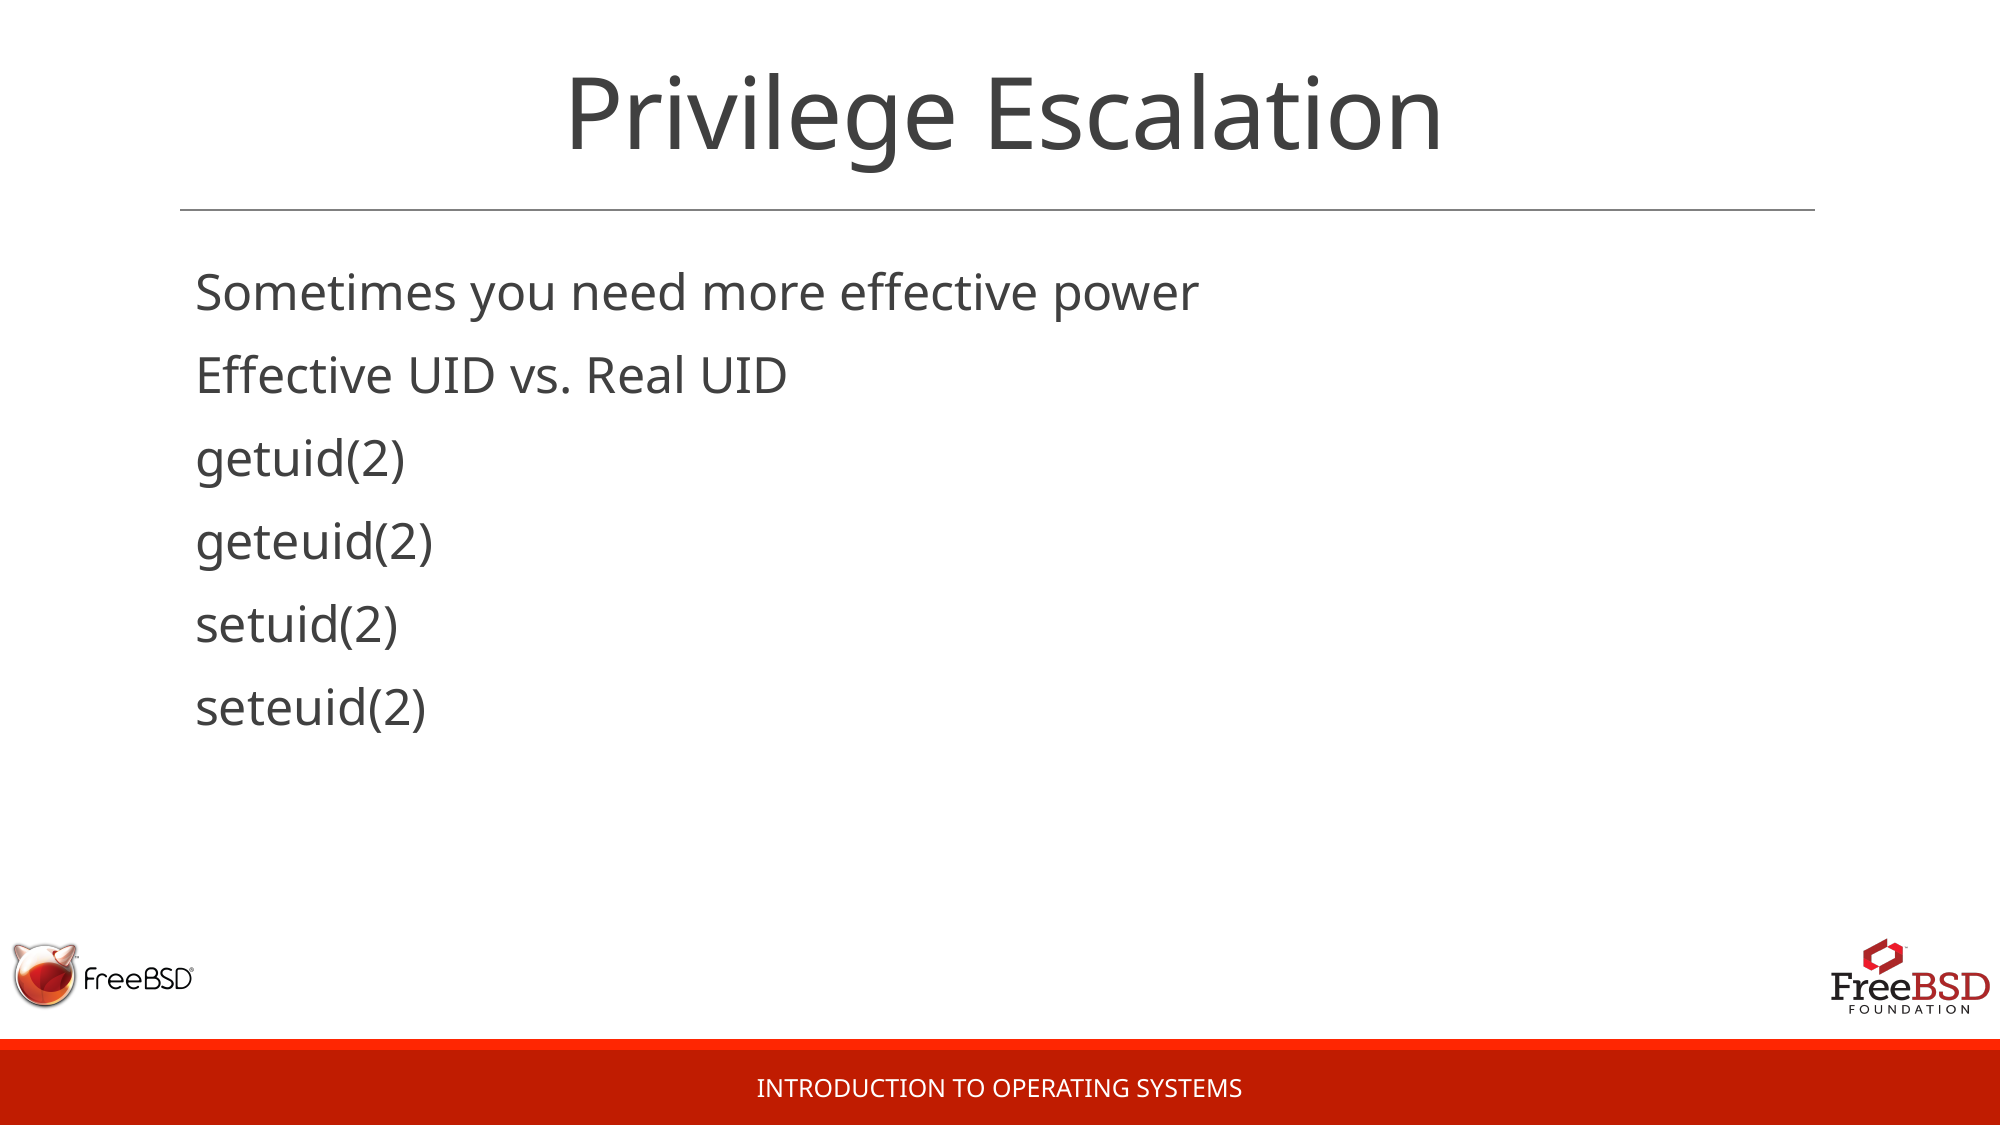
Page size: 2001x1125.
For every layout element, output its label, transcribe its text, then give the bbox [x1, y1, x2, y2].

list Sometimes you need more effective power Effective UID vs. Real UID getuid(2) geteuid(2) setuid(2) seteuid(2) [180, 259, 1830, 963]
footer Introduction to Operating Systems [604, 1059, 1396, 1120]
picture [0, 931, 194, 1021]
title Privilege Escalation [180, 47, 1830, 191]
